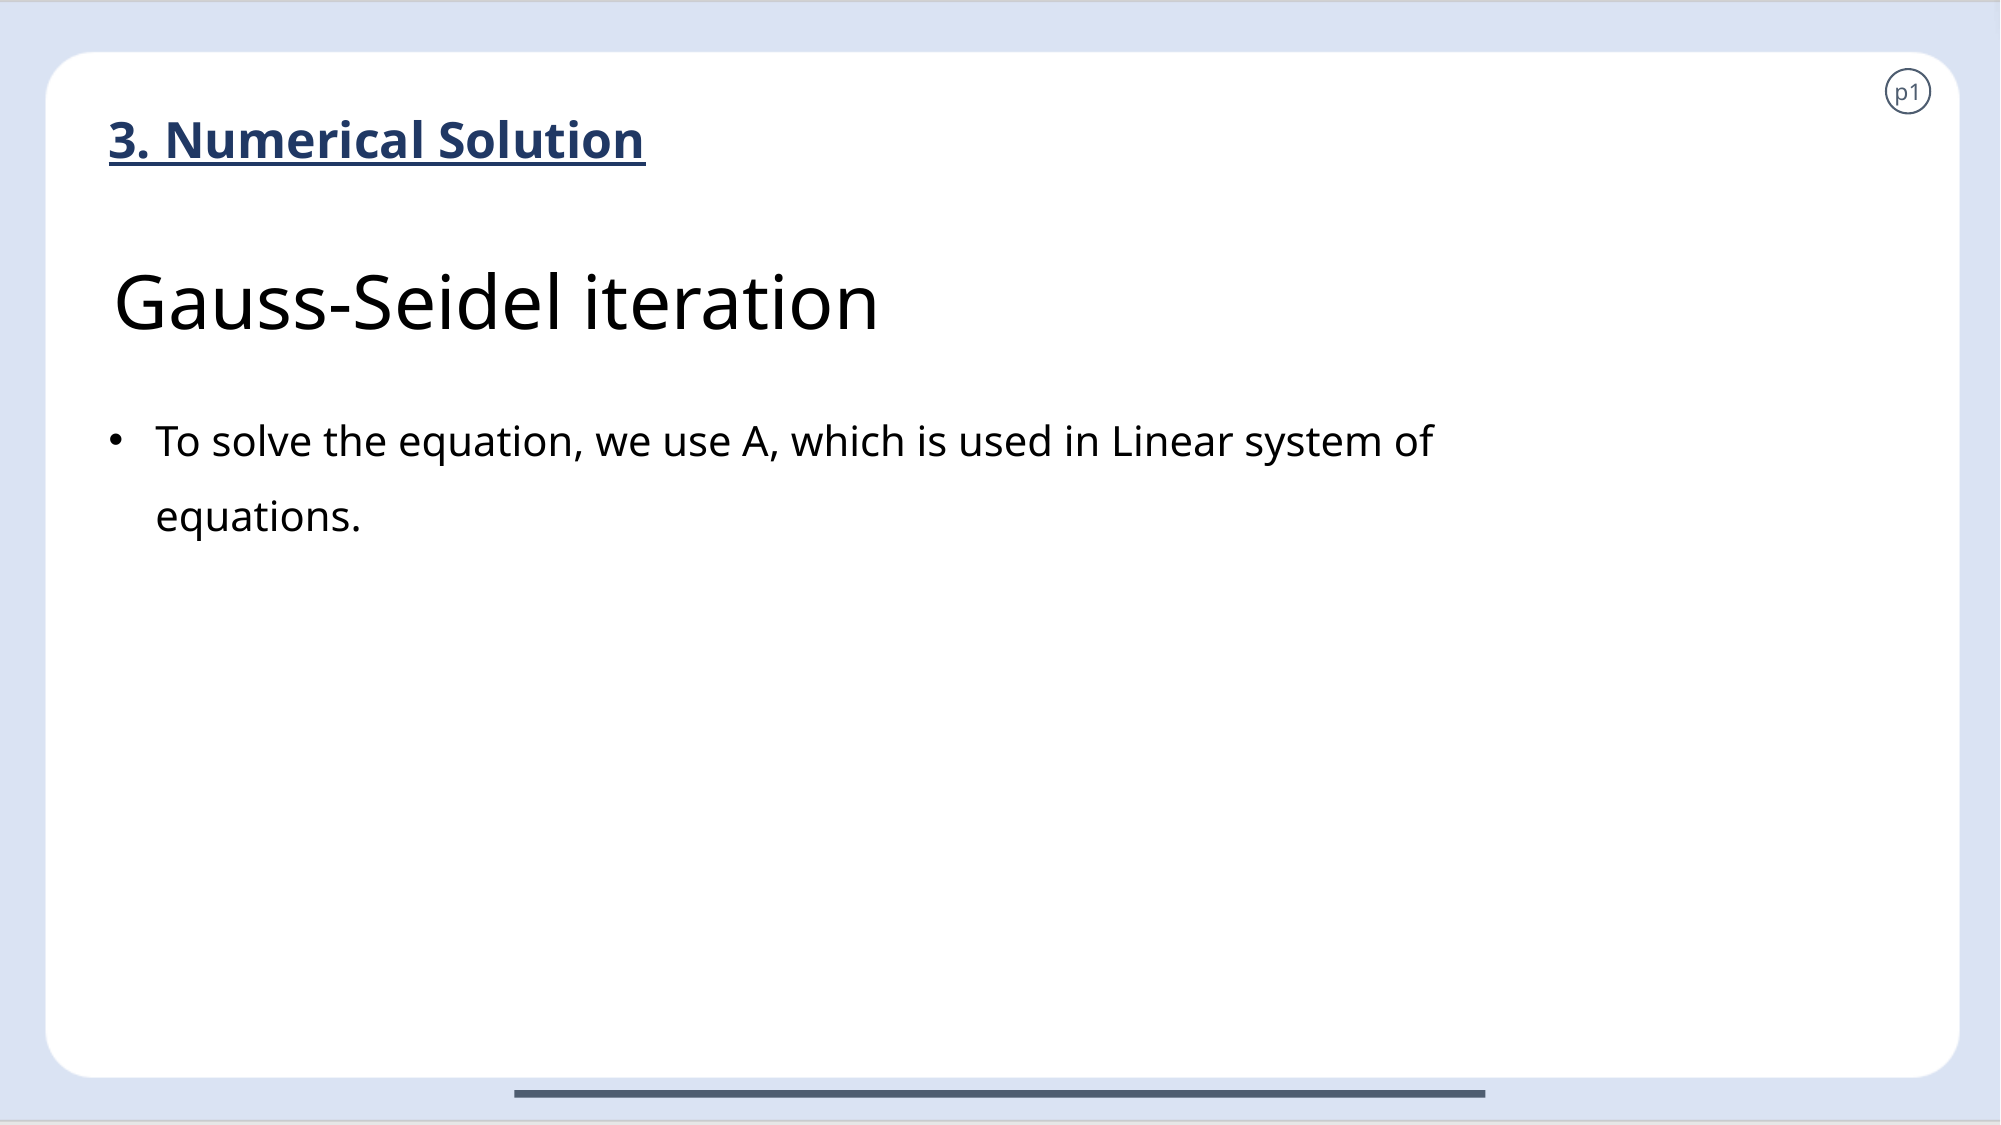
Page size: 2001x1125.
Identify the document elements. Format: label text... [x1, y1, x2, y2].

text_box 3. Numerical Solution [93, 70, 951, 176]
text_box Gauss-Seidel iteration [22, 247, 973, 352]
text_box To solve the equation, we use A, which is used in Linear system of equations. [93, 382, 1637, 547]
text_box [513, 1089, 1487, 1099]
picture [0, 0, 2001, 1125]
text_box p1 [1884, 68, 1932, 115]
